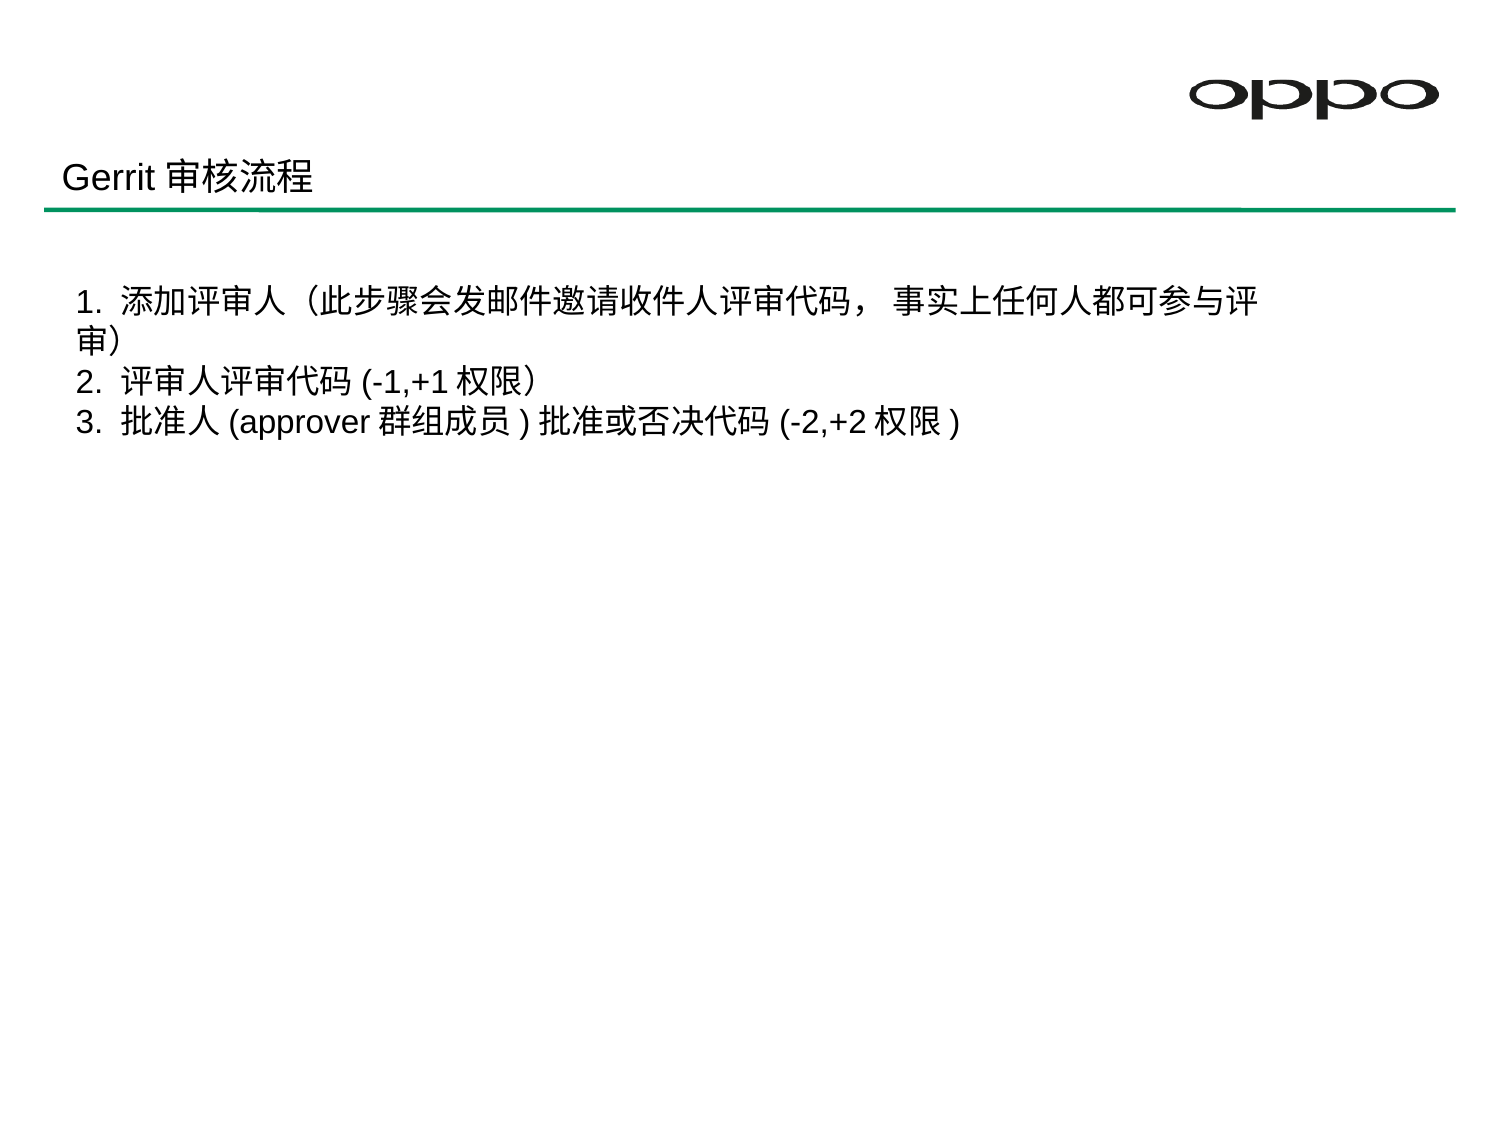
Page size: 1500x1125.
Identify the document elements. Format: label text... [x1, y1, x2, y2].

text_box 1. 添加评审人（此步骤会发邮件邀请收件人评审代码， 事实上任何人都可参与评审） 2. 评审人评审代码(-1,+1权限） 3. 批准人(approver群组成员)批准或否决代码(-2,+2权限) [60, 272, 1322, 448]
picture [1167, 55, 1460, 142]
text_box [46, 239, 1248, 768]
text_box Gerrit审核流程 [46, 145, 501, 206]
